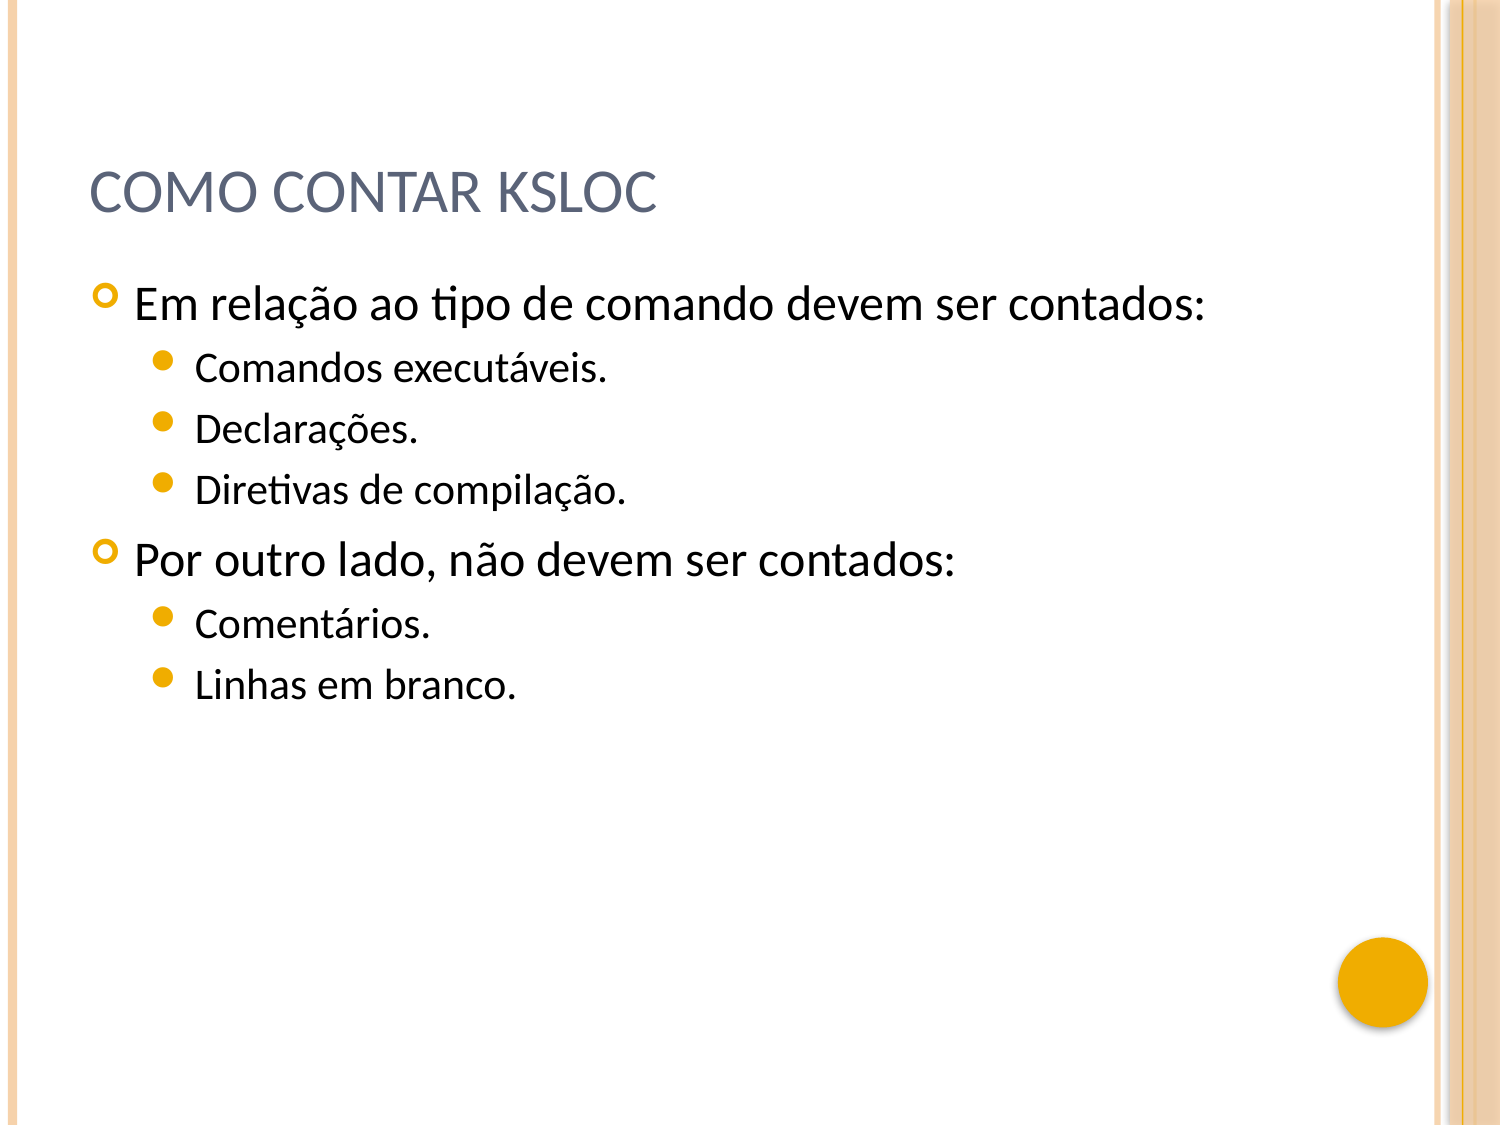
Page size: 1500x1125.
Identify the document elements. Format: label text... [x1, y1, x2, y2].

list Em relação ao tipo de comando devem ser contados: Comandos executáveis. Declarações. Diretivas de compilação. Por outro lado, não devem ser contados: Comentários. Linhas em branco. [75, 262, 1300, 1062]
title Como contar KSLOC [75, 45, 1300, 233]
